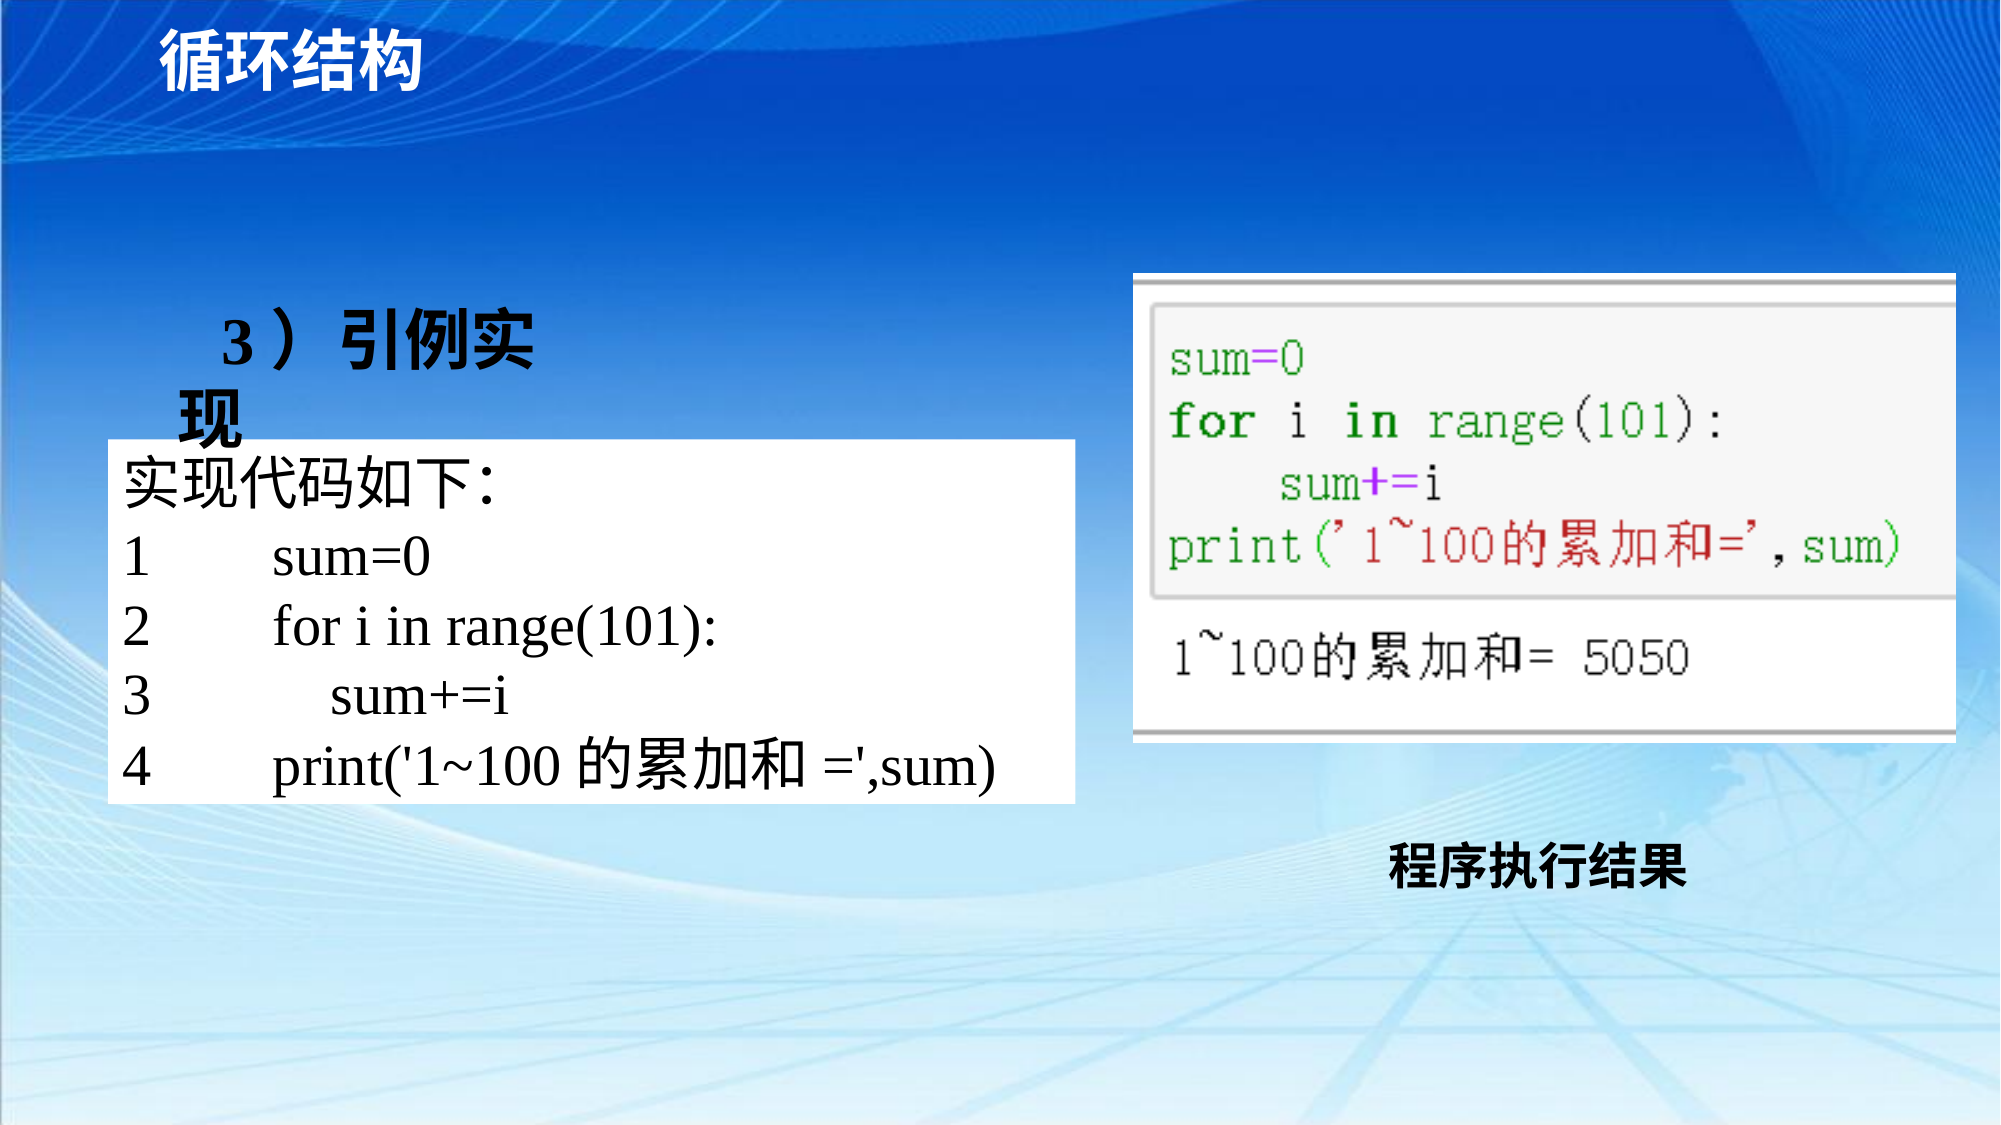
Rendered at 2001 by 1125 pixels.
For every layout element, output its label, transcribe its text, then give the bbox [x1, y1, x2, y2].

picture [0, 0, 2001, 1125]
text_box 实现代码如下： 1 sum=0 2 for i in range(101): 3 sum+=i 4 print('1~100的累加和=',sum) [108, 439, 1076, 804]
text_box 程序执行结果 [1121, 827, 1956, 903]
text_box 3）引例实现 [162, 290, 576, 385]
text_box 循环结构 [143, 11, 939, 106]
